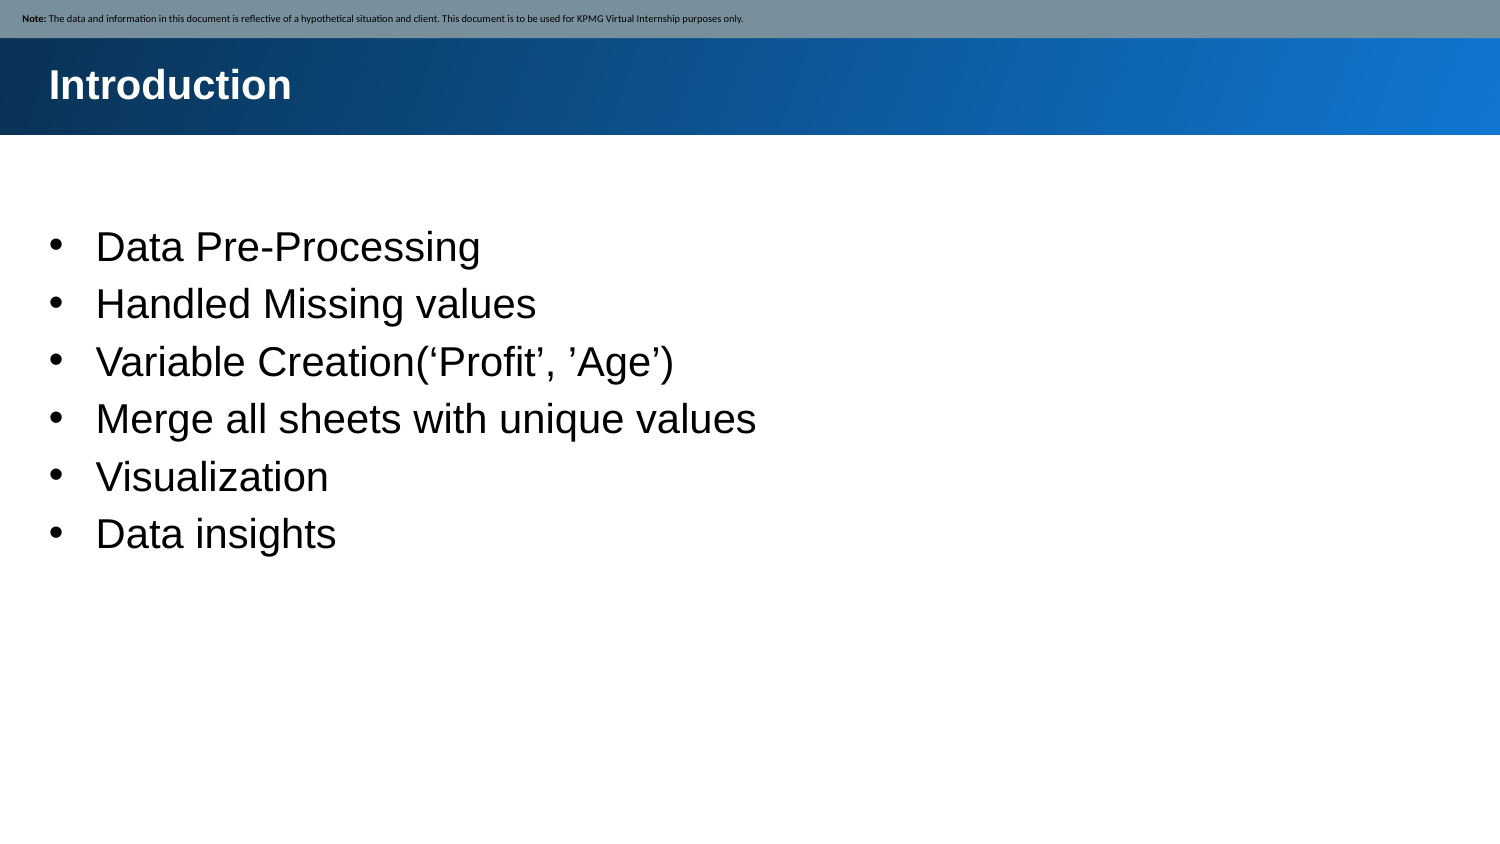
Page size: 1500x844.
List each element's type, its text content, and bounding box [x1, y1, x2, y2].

text_box Data Pre-Processing Handled Missing values Variable Creation(‘Profit’, ’Age’) Merge all sheets with unique values Visualization Data insights [33, 196, 1263, 630]
text_box Note: The data and information in this document is reflective of a hypothetical situation and client. This document is to be used for KPMG Virtual Internship purposes only. [0, 0, 1500, 39]
text_box [0, 39, 1500, 135]
text_box Introduction [33, 43, 1439, 124]
